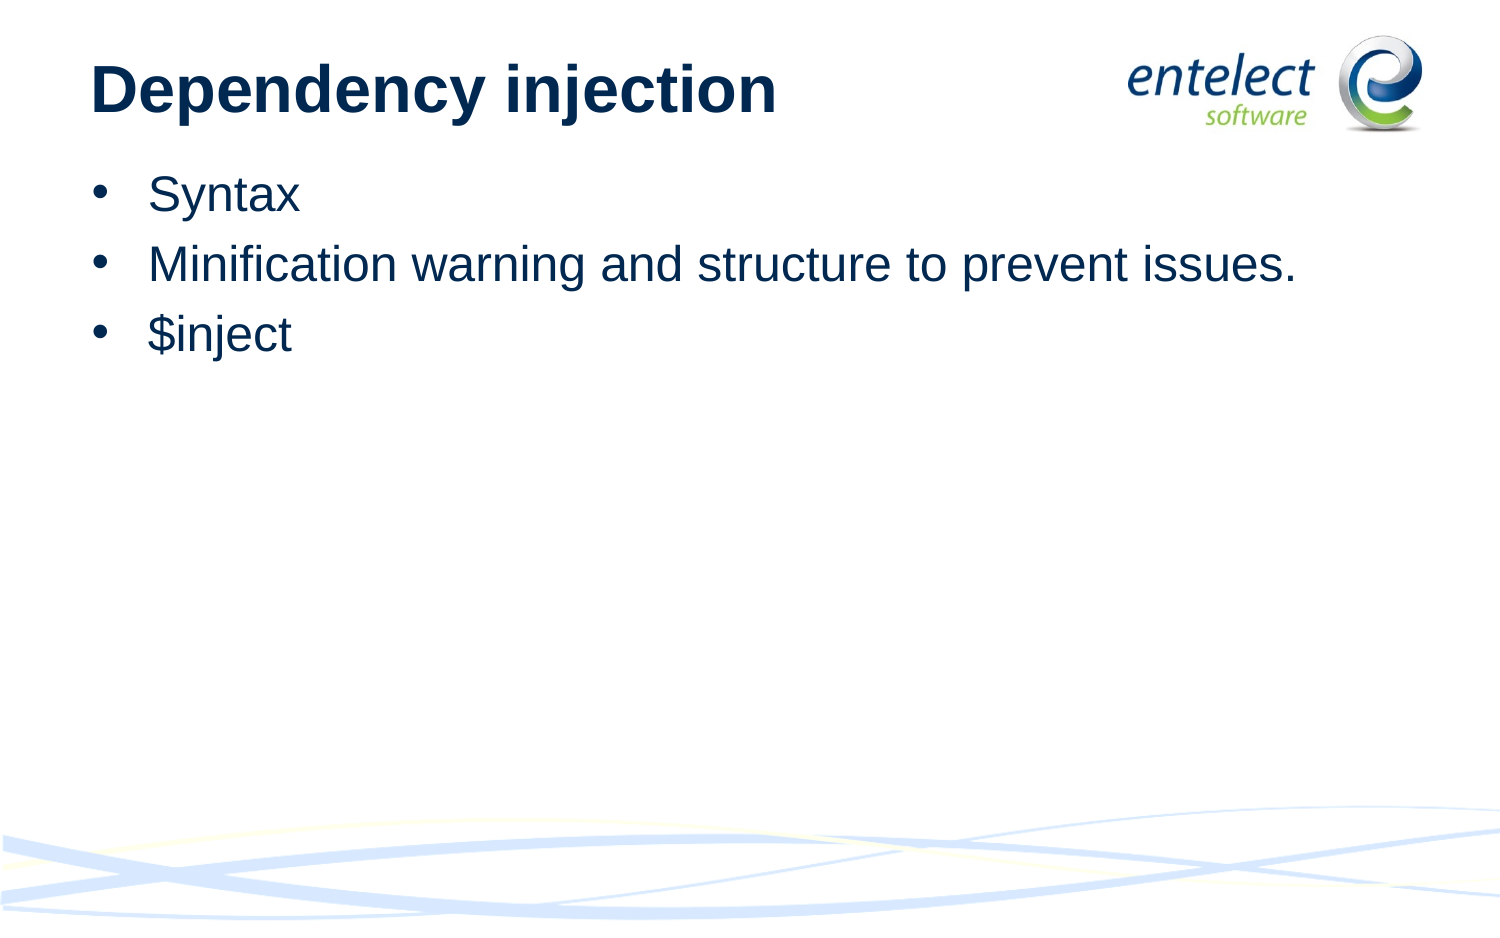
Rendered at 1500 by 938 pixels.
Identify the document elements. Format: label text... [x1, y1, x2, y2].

picture [1128, 33, 1424, 37]
title Dependency injection [75, 37, 1425, 134]
list Syntax Minification warning and structure to prevent issues. $inject [76, 153, 1427, 773]
